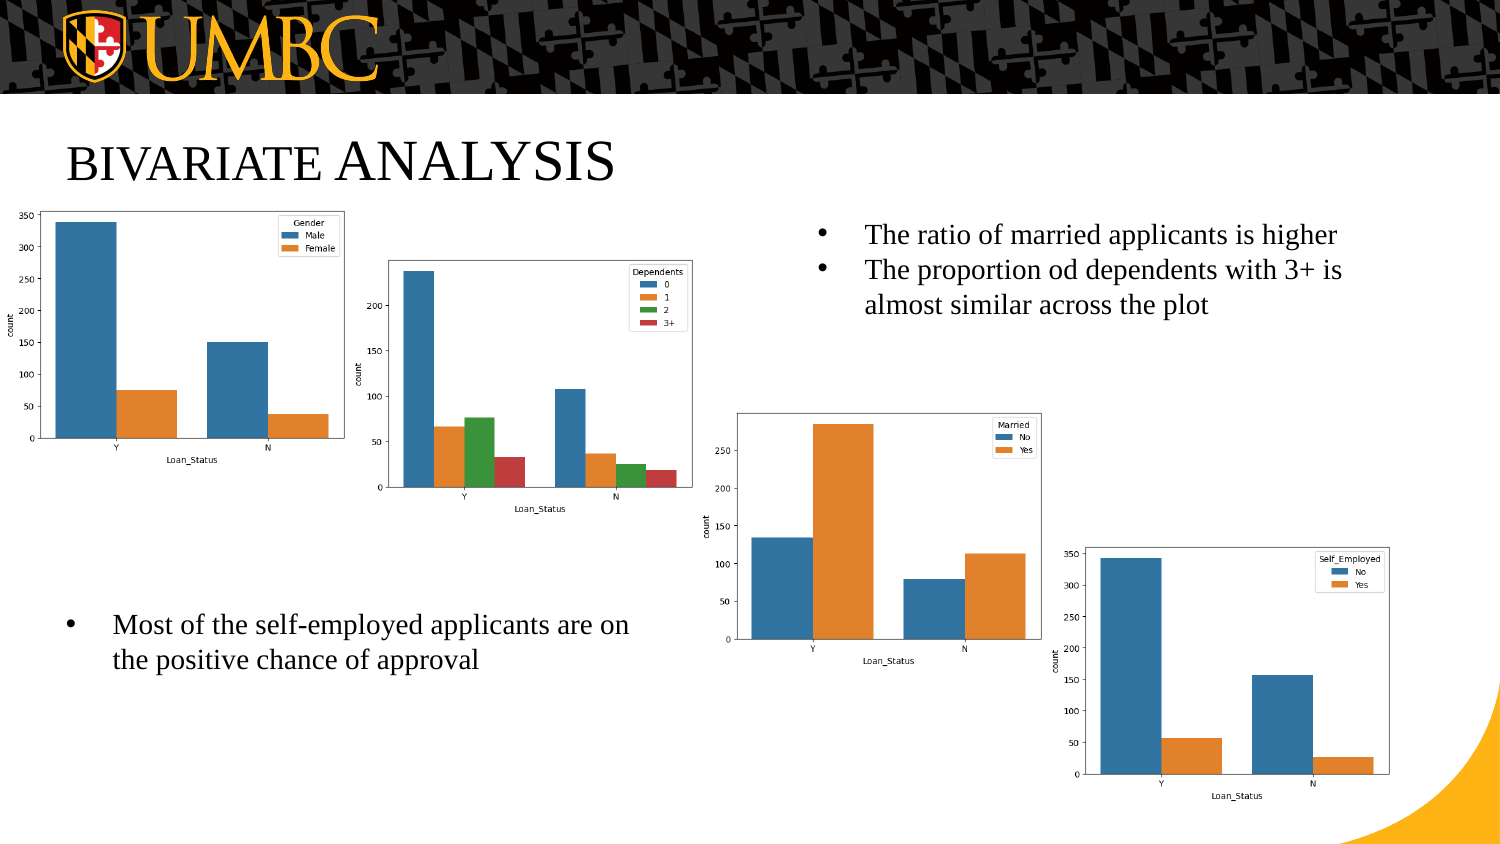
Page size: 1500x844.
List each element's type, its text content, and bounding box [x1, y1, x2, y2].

text_box The ratio of married applicants is higher The proportion od dependents with 3+ is almost similar across the plot [802, 207, 1373, 363]
text_box Most of the self-employed applicants are on the positive chance of approval [51, 598, 654, 718]
title BIVARIATE ANALYSIS [51, 106, 1449, 201]
picture [0, 205, 1500, 844]
picture [0, 0, 1500, 94]
